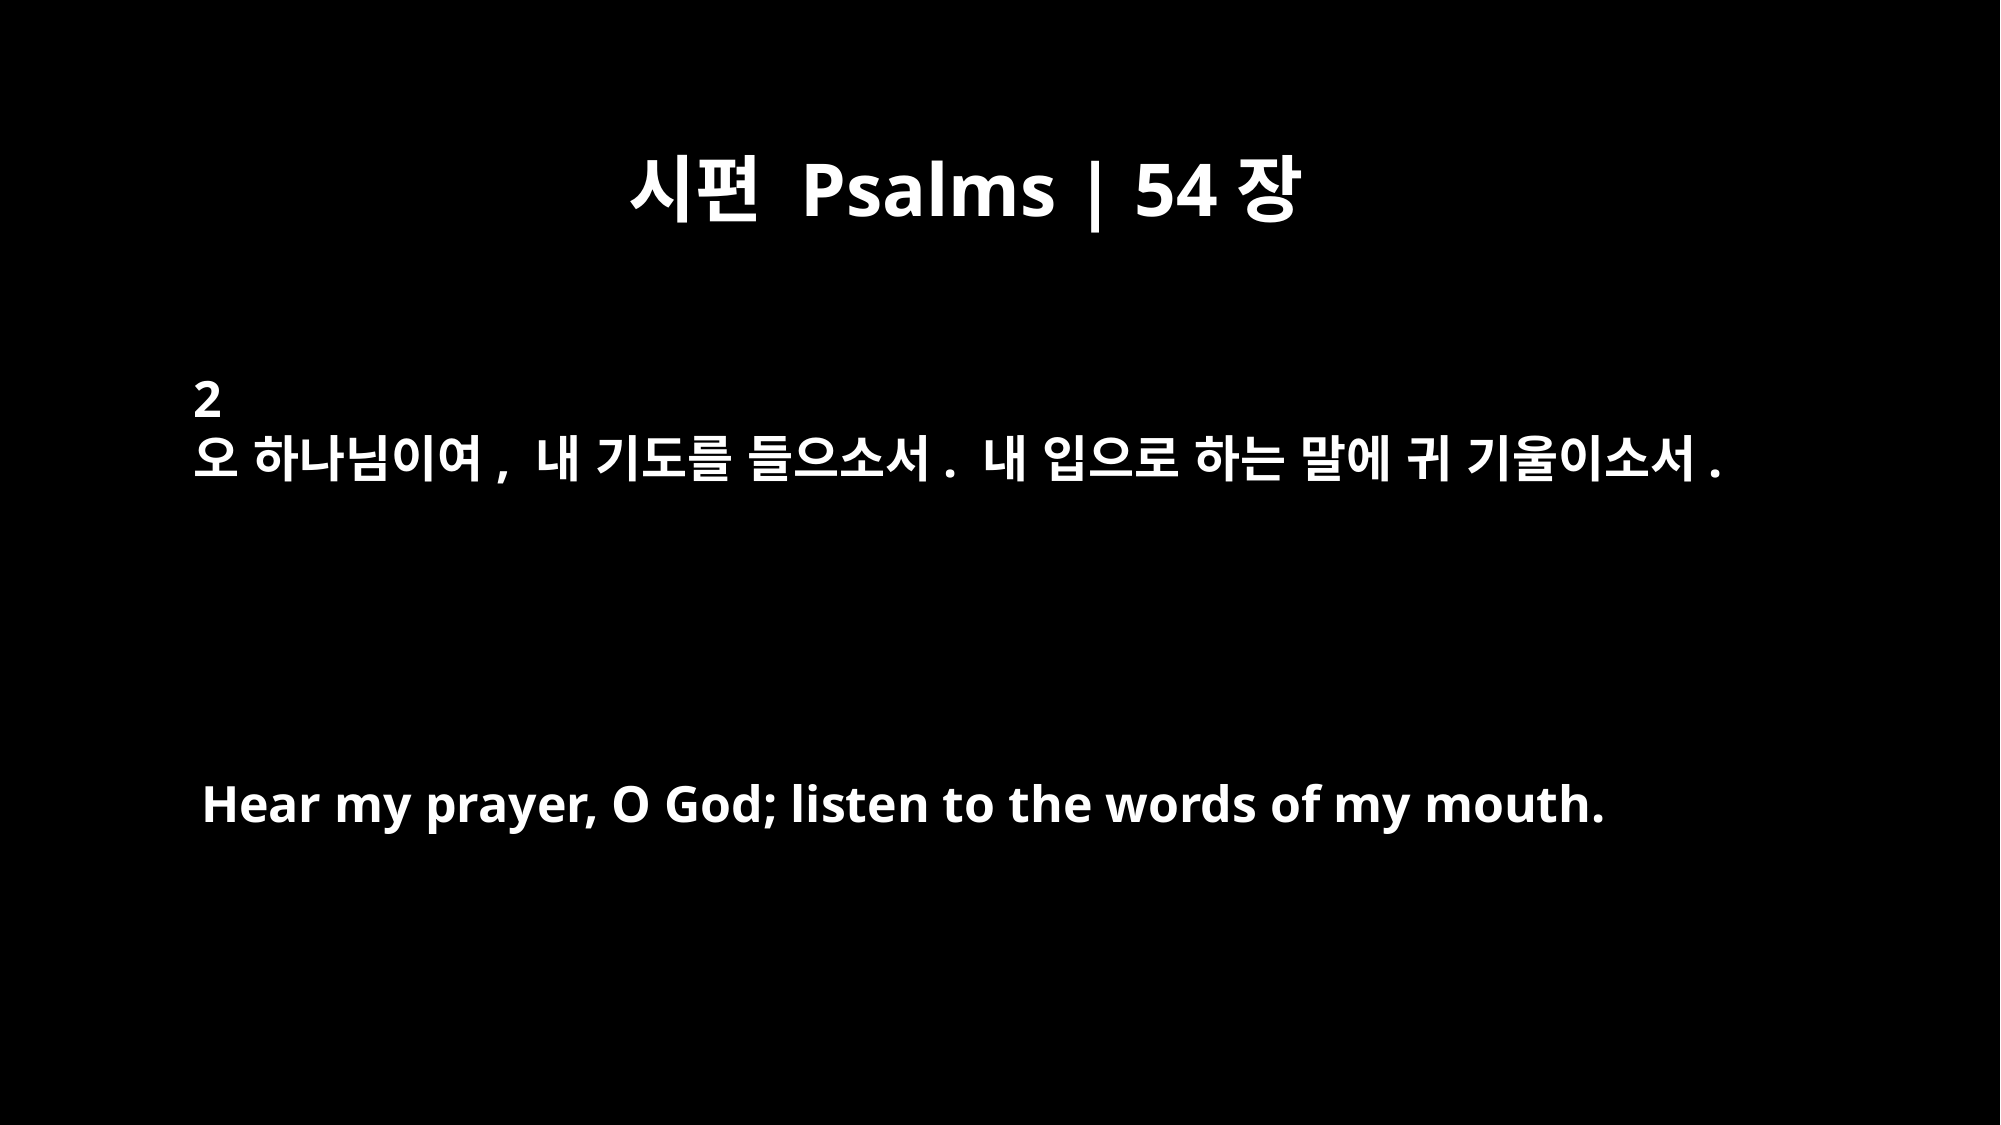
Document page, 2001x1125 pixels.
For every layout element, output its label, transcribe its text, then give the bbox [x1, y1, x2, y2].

text_box 2 오 하나님이여, 내 기도를 들으소서. 내 입으로 하는 말에 귀 기울이소서. [179, 359, 1738, 495]
text_box Hear my prayer, O God; listen to the words of my mouth. [186, 764, 1622, 840]
text_box 시편 Psalms | 54장 [613, 136, 1319, 239]
